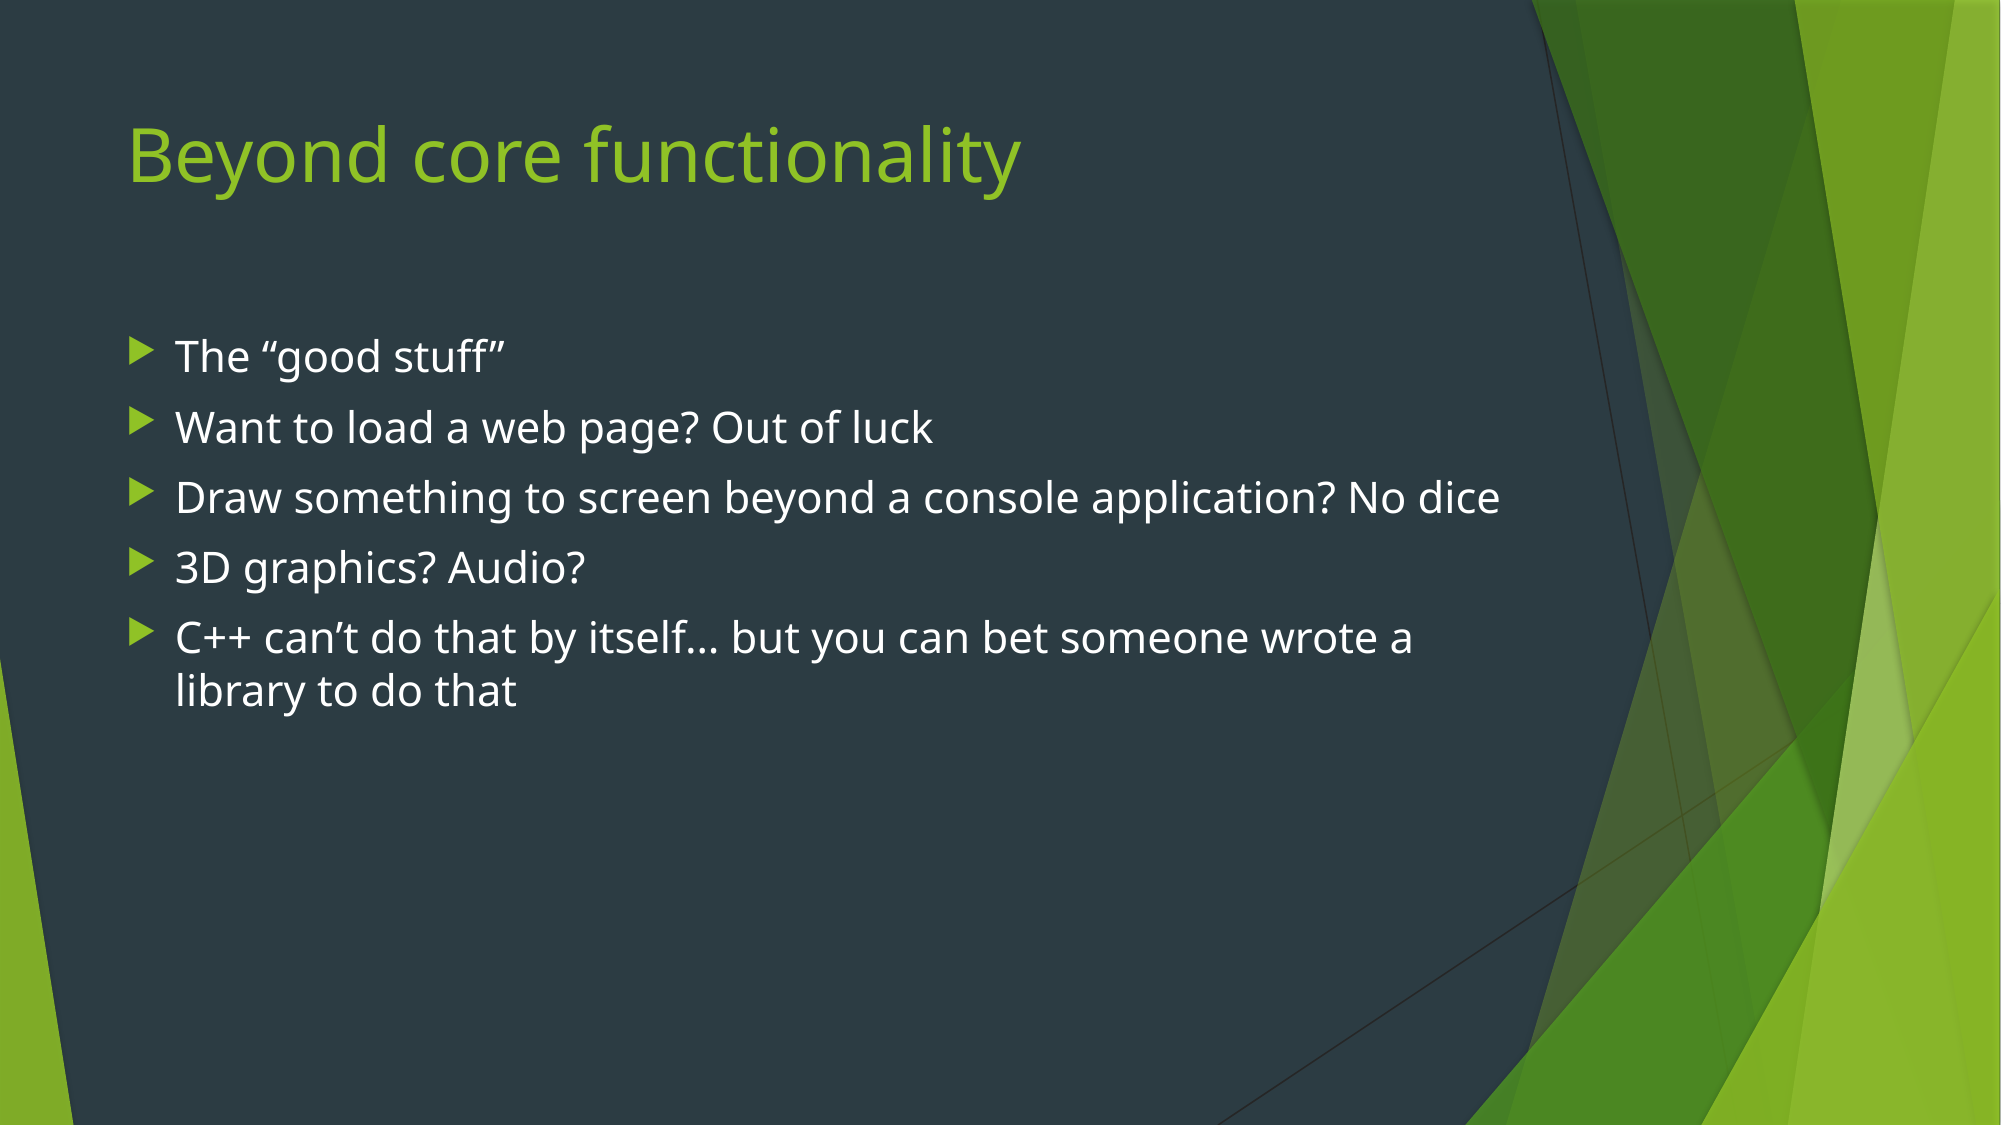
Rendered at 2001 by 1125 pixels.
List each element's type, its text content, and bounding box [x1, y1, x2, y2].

list The “good stuff” Want to load a web page? Out of luck Draw something to screen beyond a console application? No dice 3D graphics? Audio? C++ can’t do that by itself… but you can bet someone wrote a library to do that [111, 321, 1522, 741]
title Beyond core functionality [111, 99, 1522, 249]
